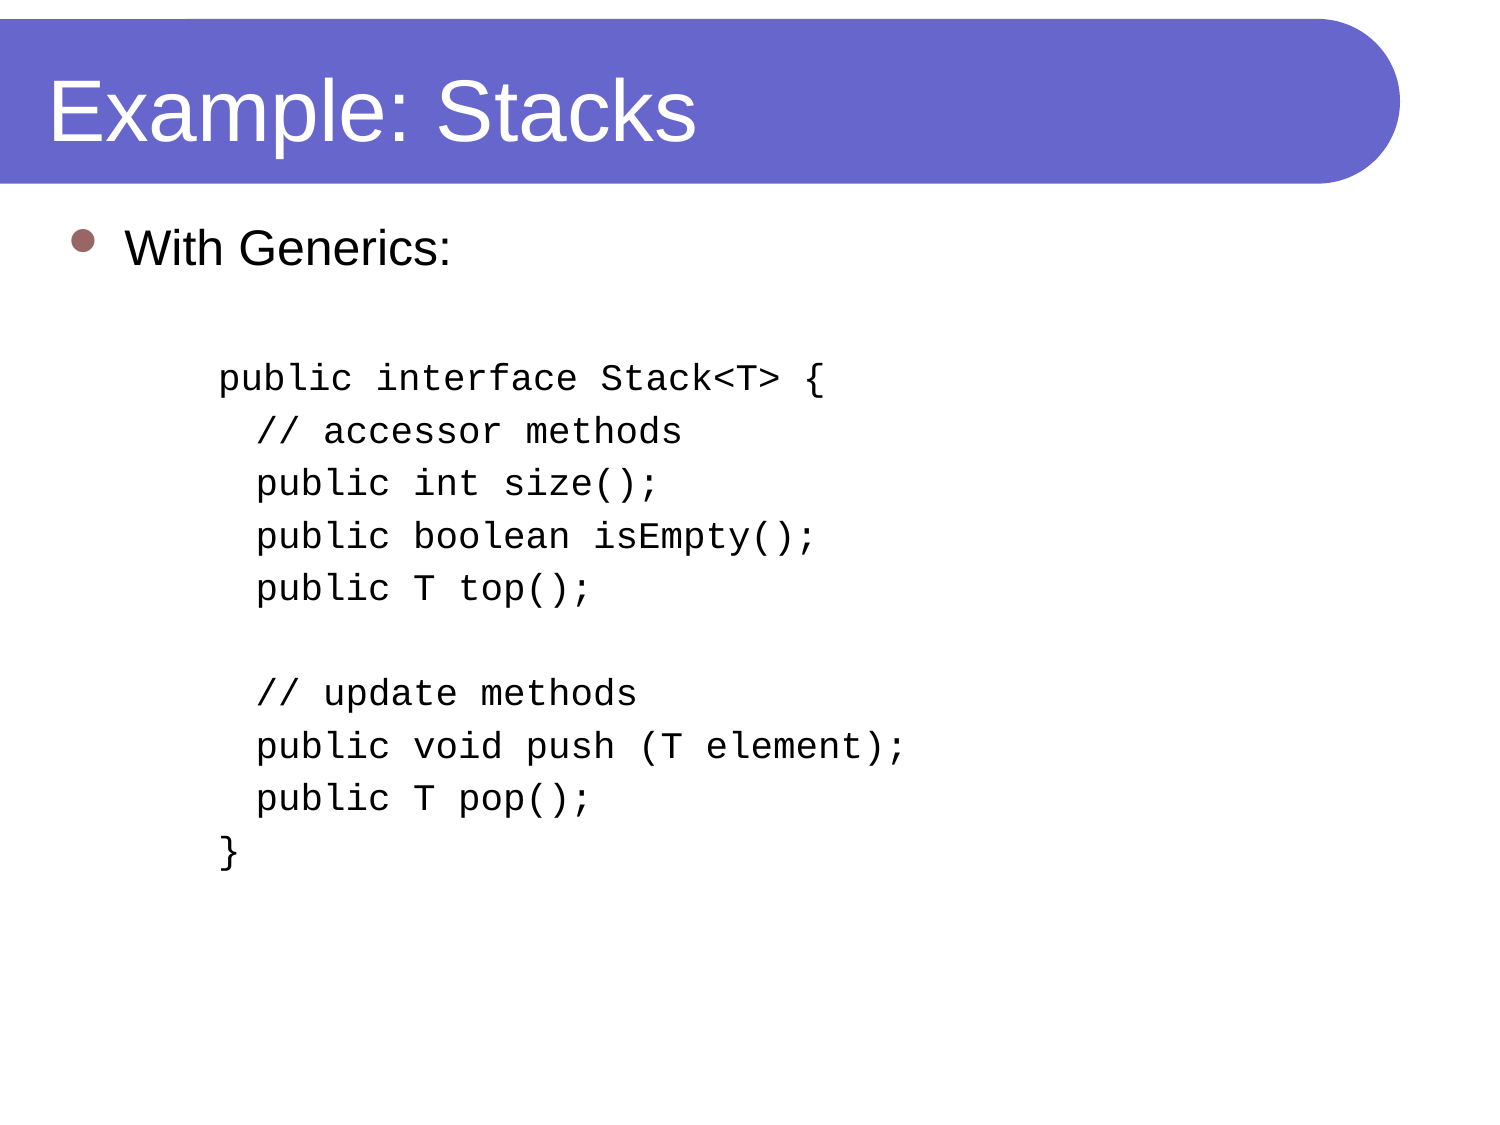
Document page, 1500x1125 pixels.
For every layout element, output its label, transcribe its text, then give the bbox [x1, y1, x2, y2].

list With Generics: public interface Stack<T> { // accessor methods public int size(); public boolean isEmpty(); public T top(); // update methods public void push (T element); public T pop(); } [53, 208, 1447, 1071]
title Example: Stacks [32, 31, 1347, 182]
